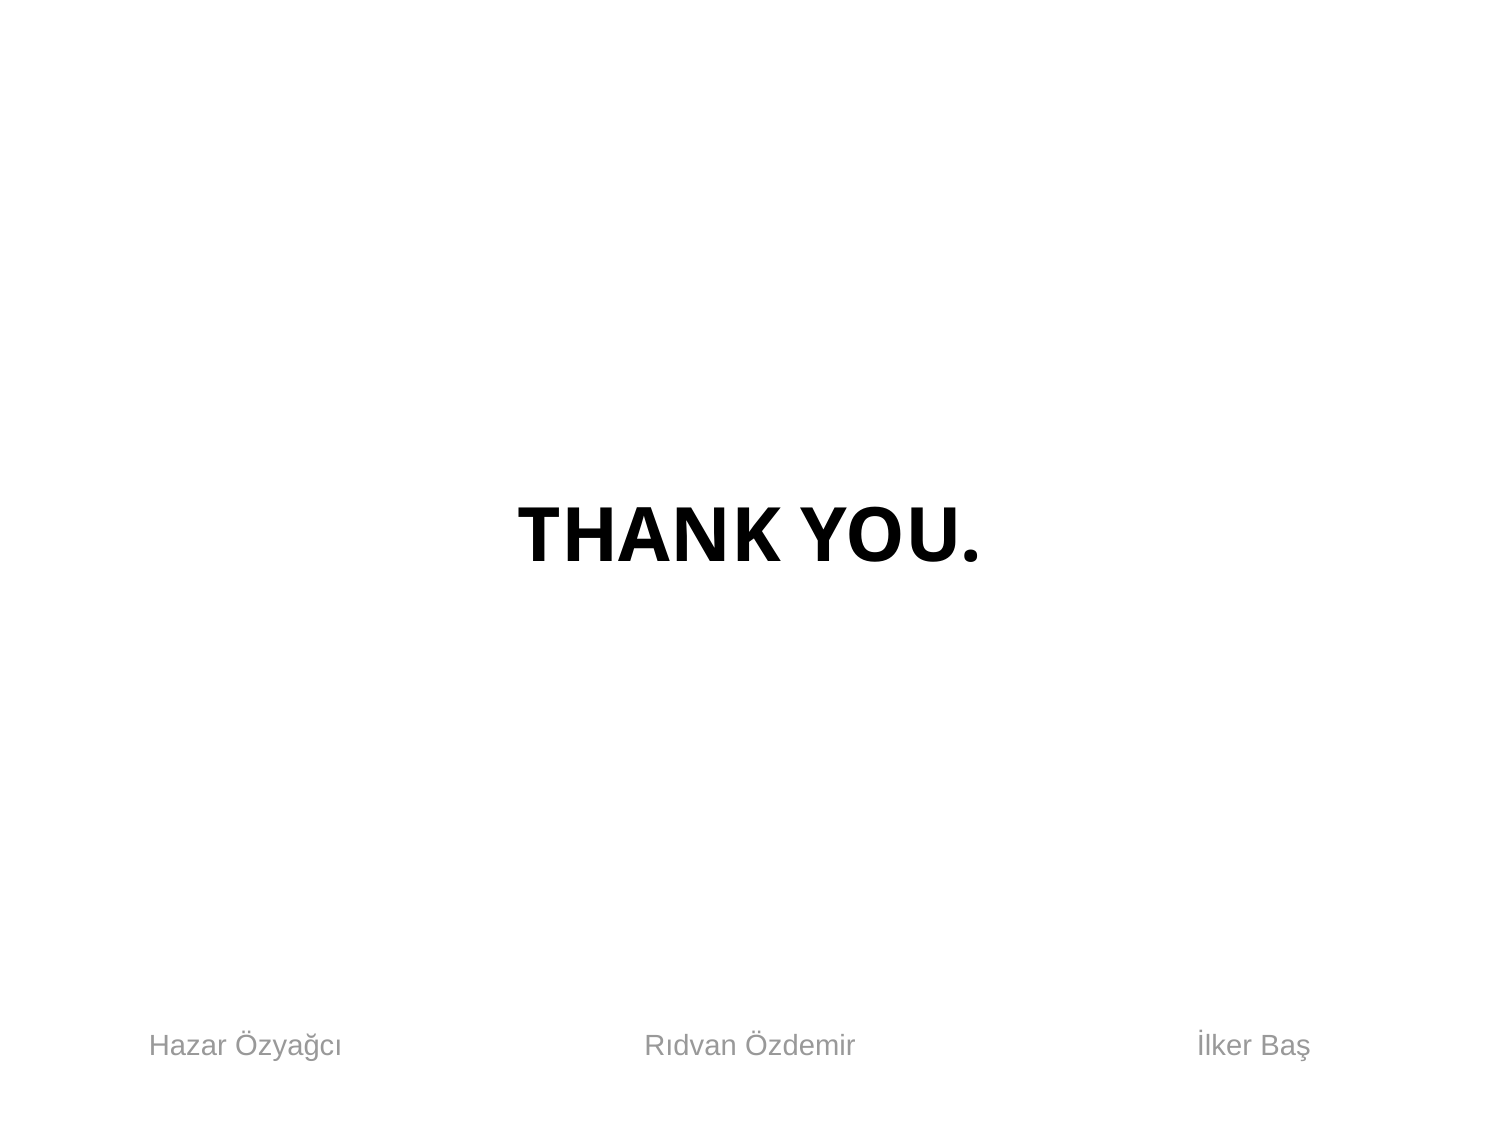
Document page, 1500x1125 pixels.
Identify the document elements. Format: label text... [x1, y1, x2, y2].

title THANK YOU. [51, 471, 1449, 597]
text_box Rıdvan Özdemir [557, 1010, 943, 1067]
text_box Hazar Özyağcı [123, 1010, 369, 1067]
text_box İlker Baş [1131, 1010, 1377, 1067]
